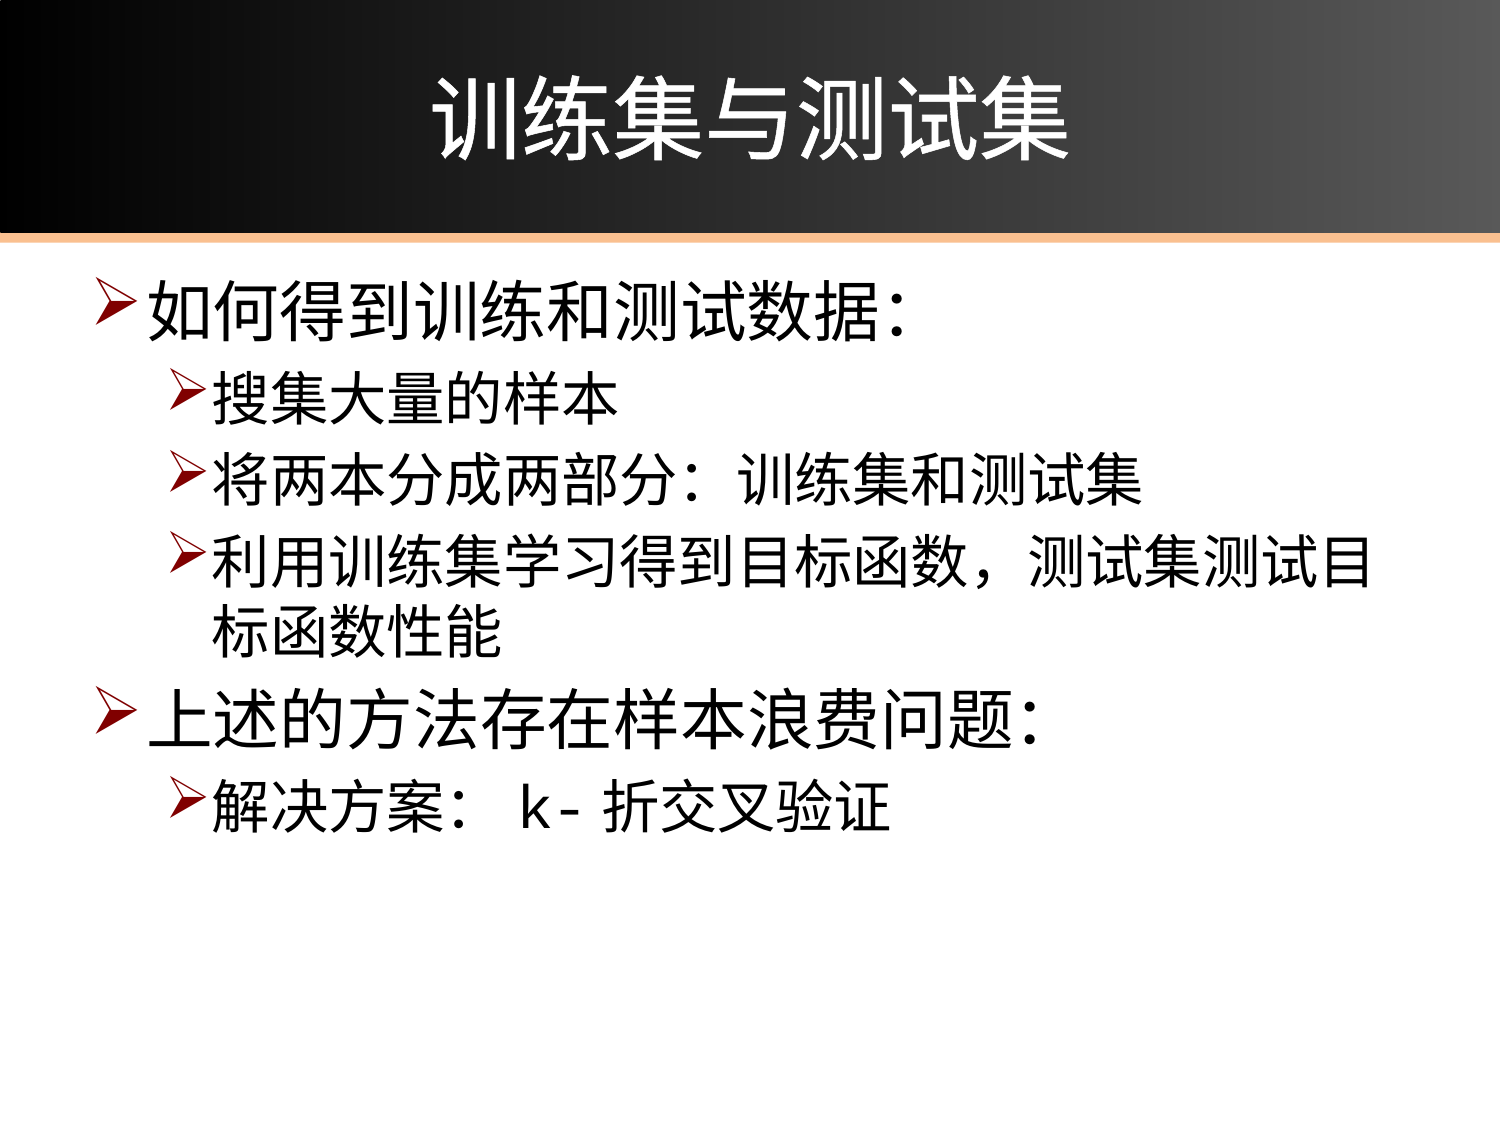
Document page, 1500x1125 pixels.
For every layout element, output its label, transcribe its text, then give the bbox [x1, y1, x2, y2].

title 训练集与测试集 [0, 0, 1500, 233]
list 如何得到训练和测试数据： 搜集大量的样本 将两本分成两部分：训练集和测试集 利用训练集学习得到目标函数，测试集测试目标函数性能 上述的方法存在样本浪费问题： 解决方案：k-折交叉验证 [75, 262, 1425, 1005]
